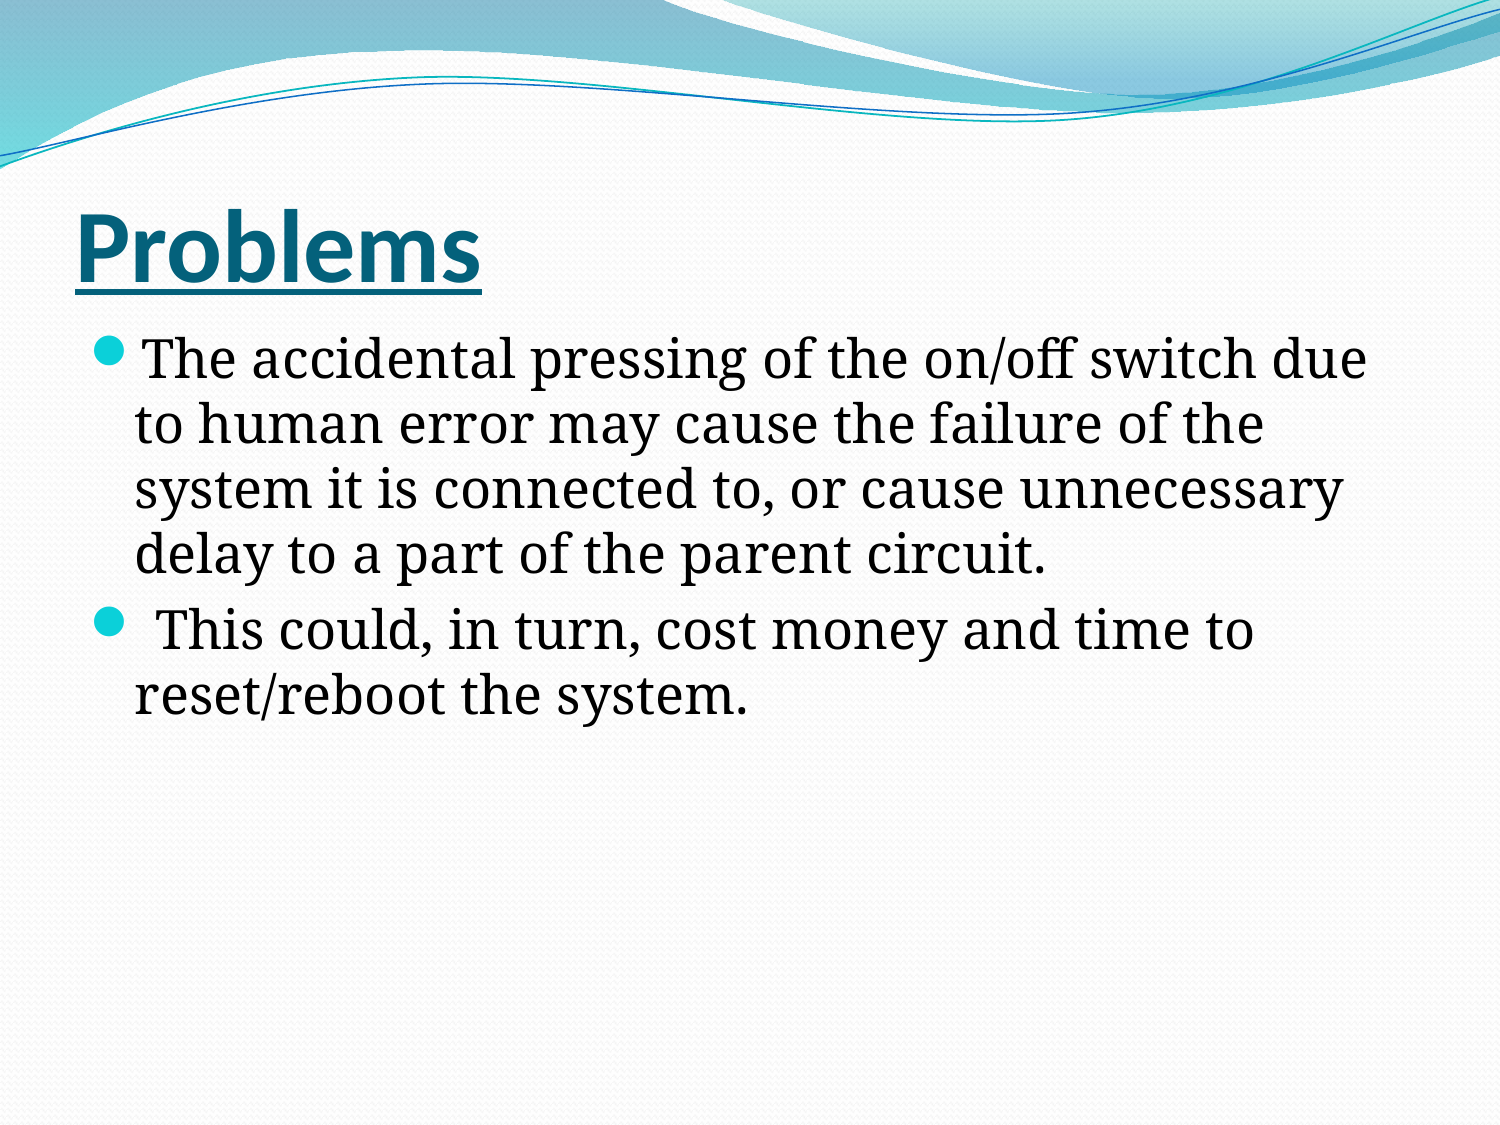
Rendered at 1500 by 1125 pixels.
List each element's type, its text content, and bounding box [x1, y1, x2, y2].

title Problems [75, 115, 1425, 303]
list The accidental pressing of the on/off switch due to human error may cause the failure of the system it is connected to, or cause unnecessary delay to a part of the parent circuit. This could, in turn, cost money and time to reset/reboot the system. [75, 317, 1425, 1038]
